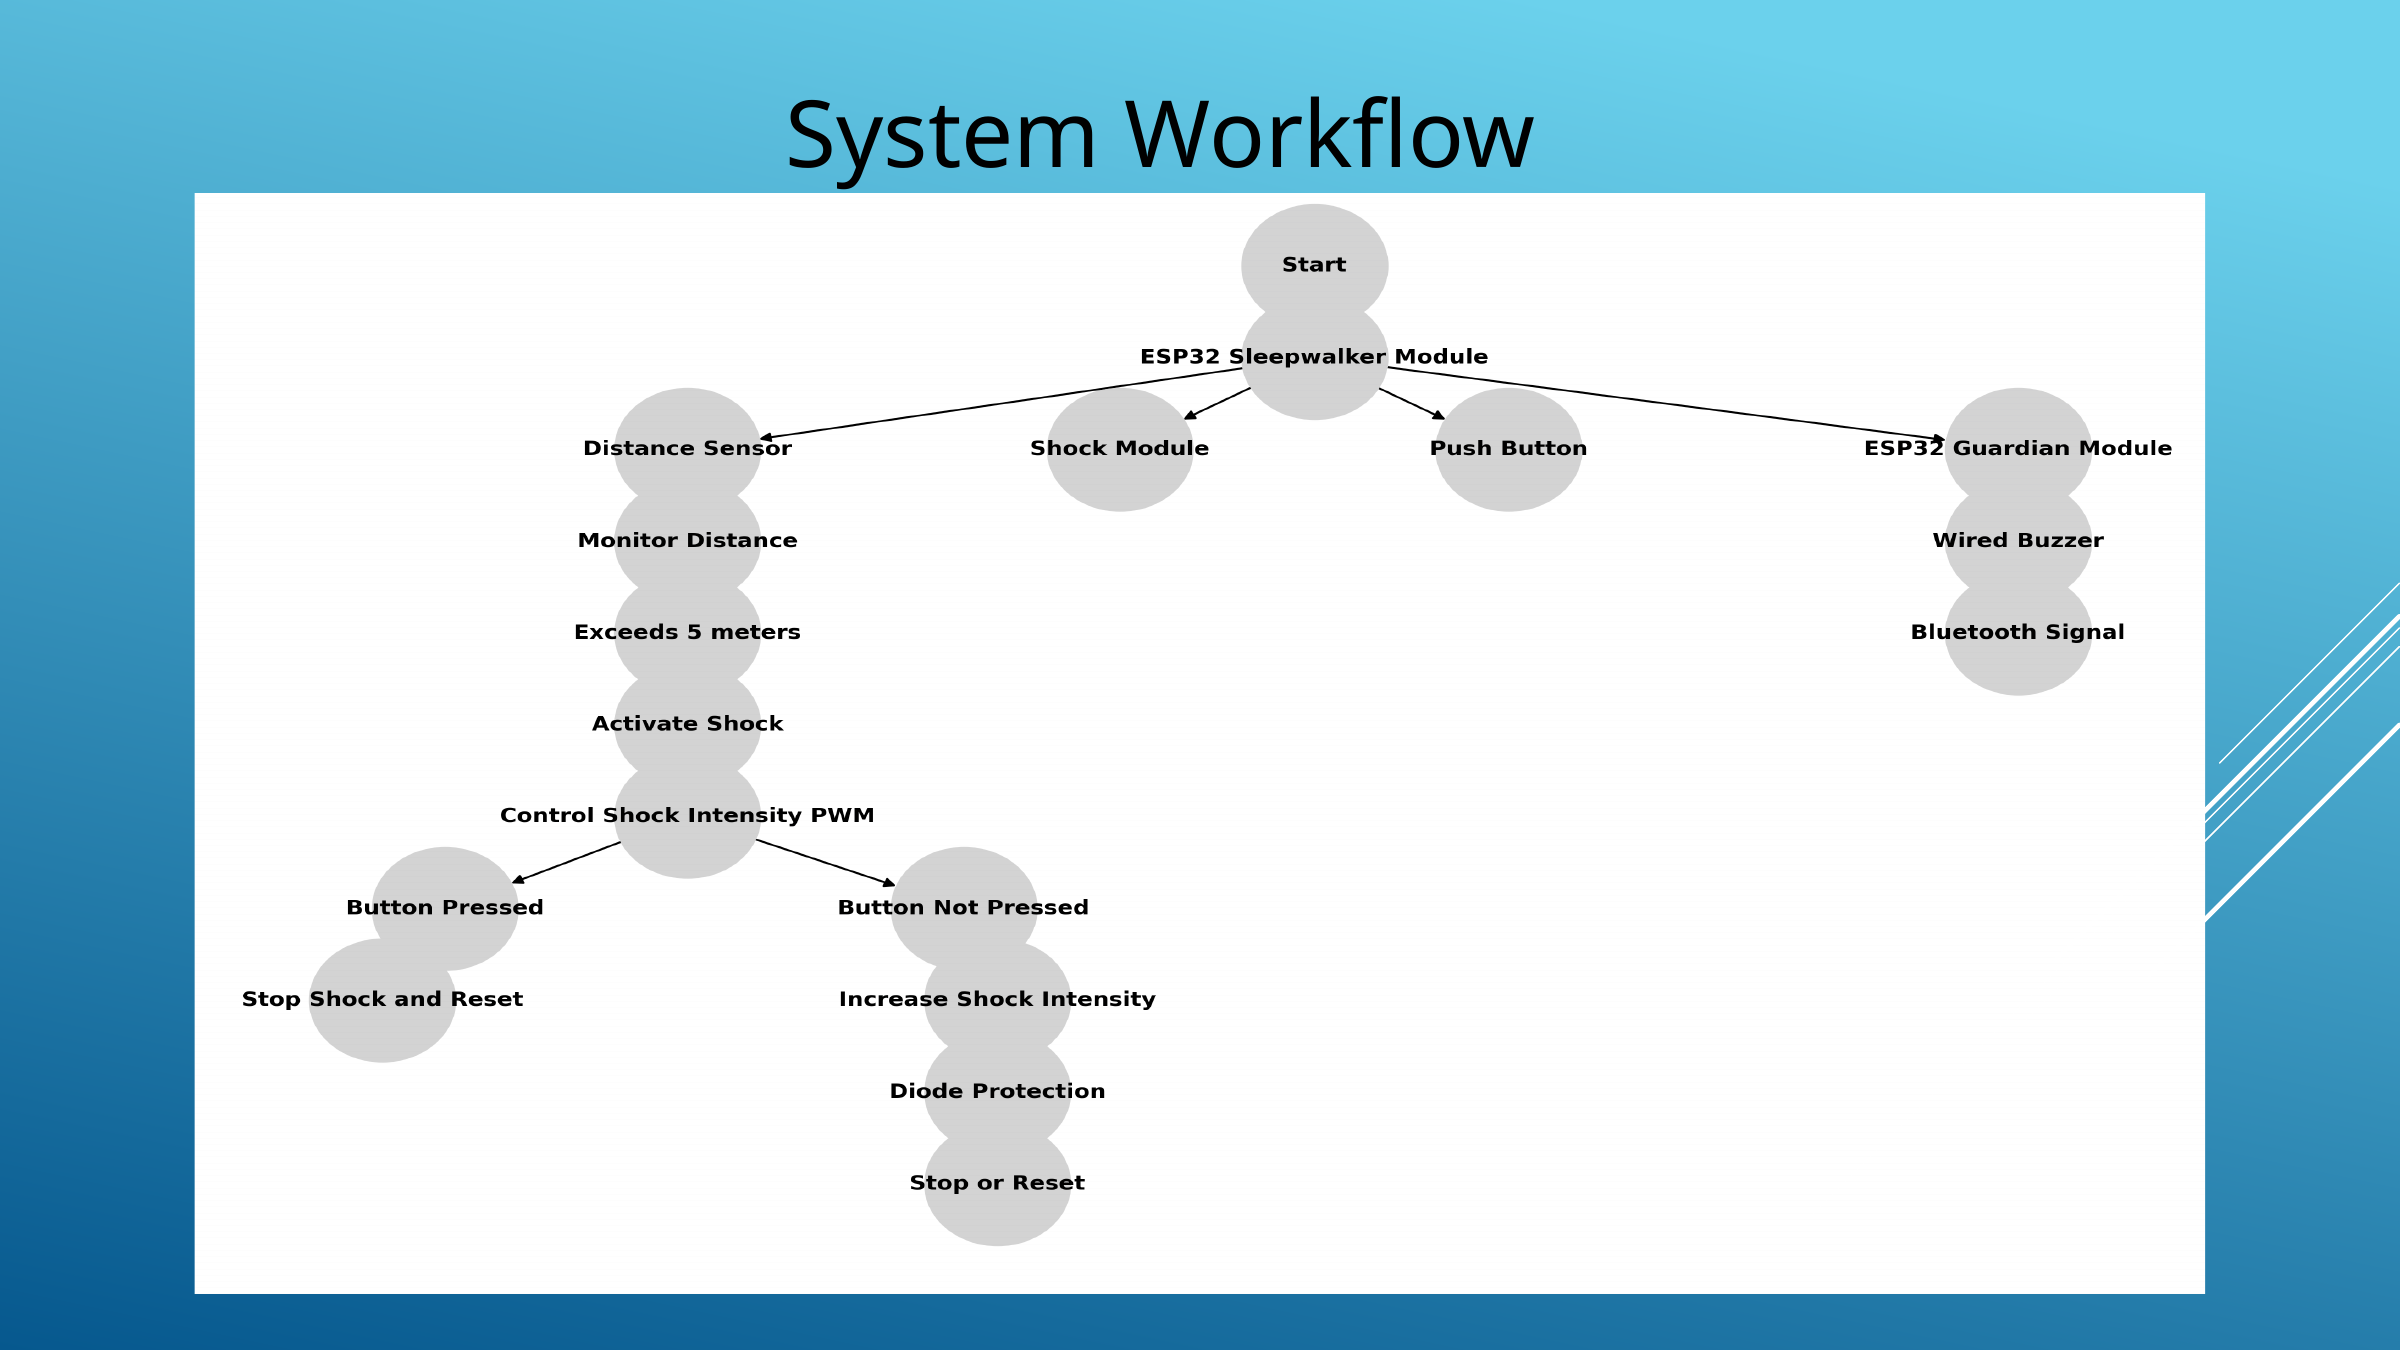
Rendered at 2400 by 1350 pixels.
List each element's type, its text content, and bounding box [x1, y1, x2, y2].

picture [194, 193, 2206, 1294]
text_box System Workflow [560, 63, 1761, 193]
